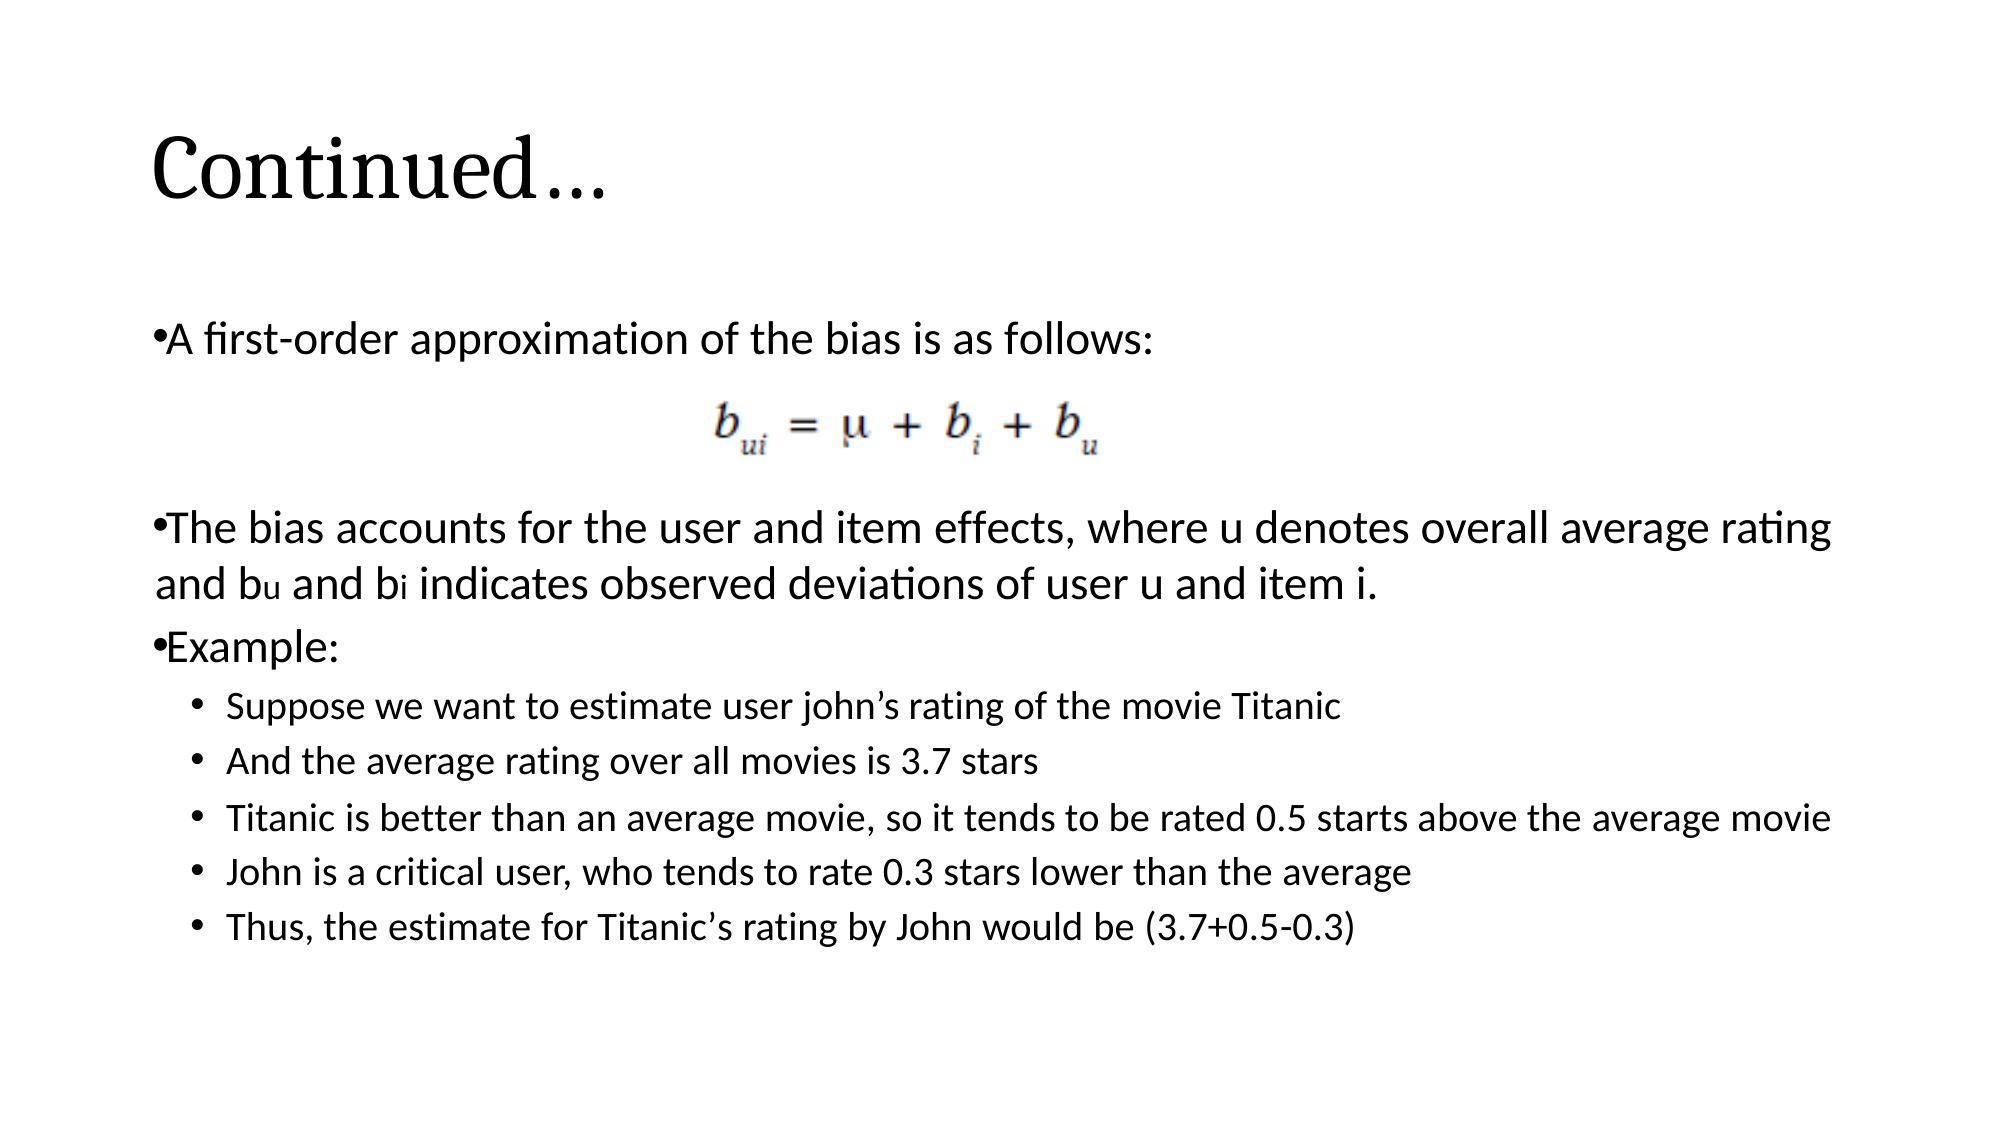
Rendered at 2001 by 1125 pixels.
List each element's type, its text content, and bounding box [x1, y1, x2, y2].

list A first-order approximation of the bias is as follows: The bias accounts for the user and item effects, where u denotes overall average rating and bu and bi indicates observed deviations of user u and item i. Example: Suppose we want to estimate user john’s rating of the movie Titanic And the average rating over all movies is 3.7 stars Titanic is better than an average movie, so it tends to be rated 0.5 starts above the average movie John is a critical user, who tends to rate 0.3 stars lower than the average Thus, the estimate for Titanic’s rating by John would be (3.7+0.5-0.3) [137, 299, 1863, 1014]
title Continued… [137, 59, 1863, 278]
text_box [694, 357, 1135, 482]
